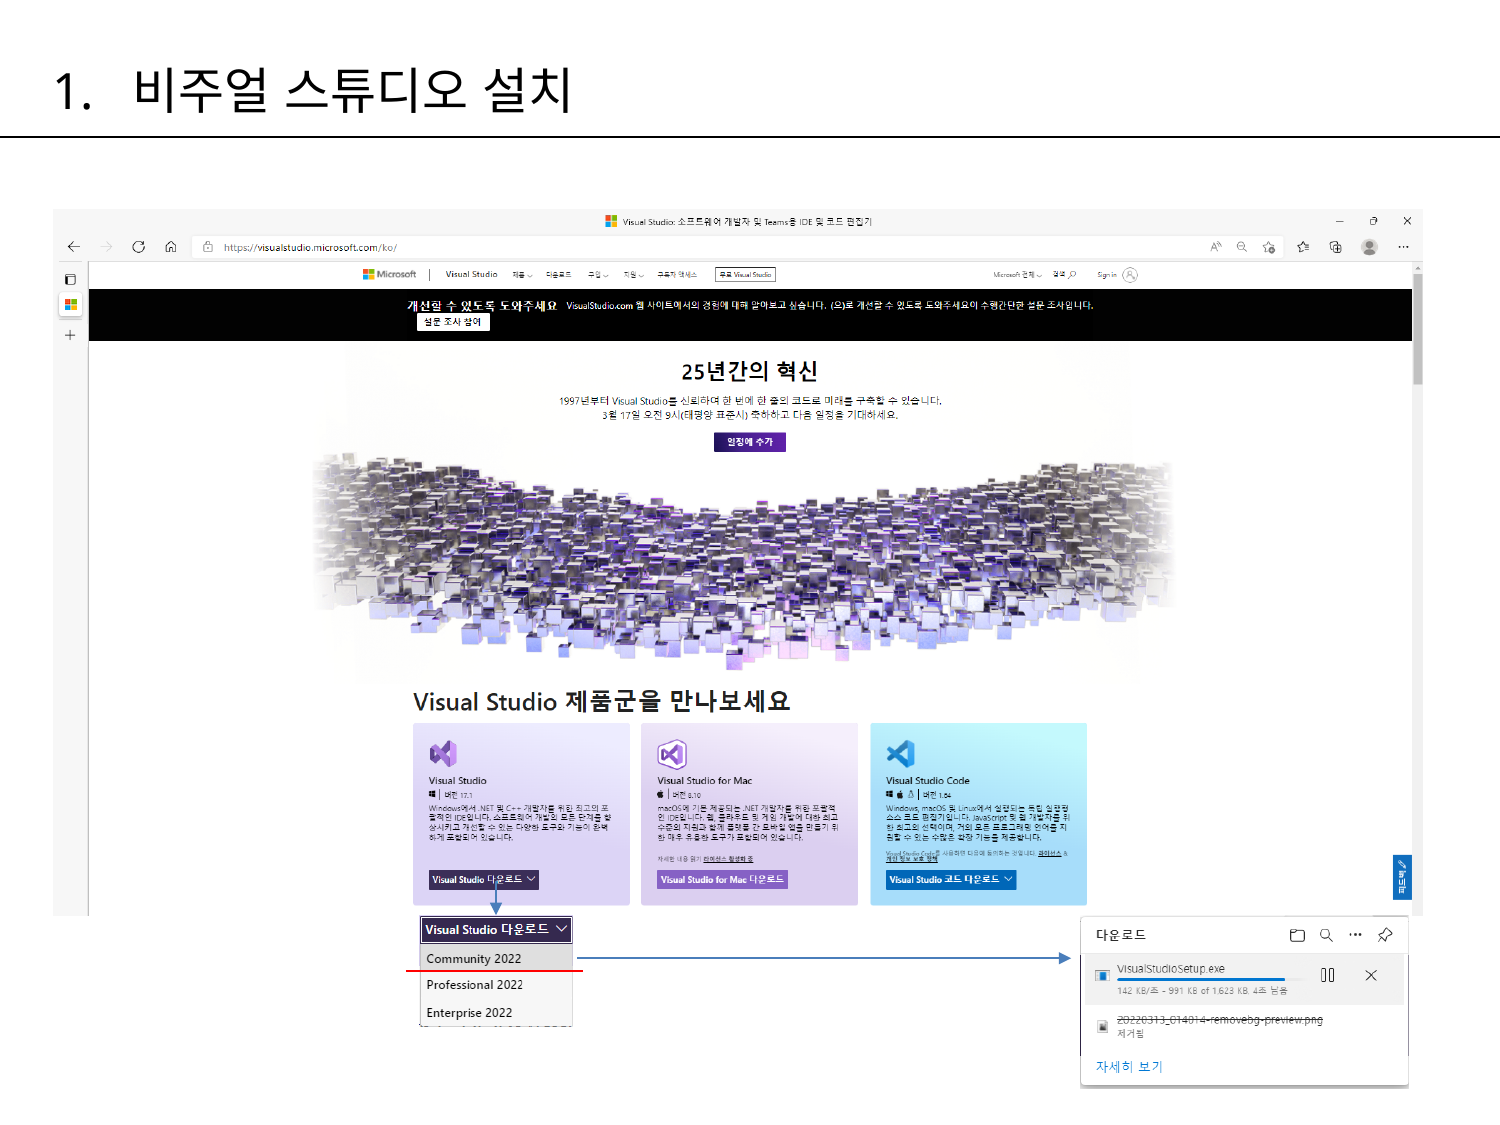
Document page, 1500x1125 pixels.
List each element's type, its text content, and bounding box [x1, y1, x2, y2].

picture [418, 972, 573, 1027]
picture [52, 209, 1423, 1089]
text_box 1. 비주얼 스튜디오 설치 [37, 44, 597, 136]
